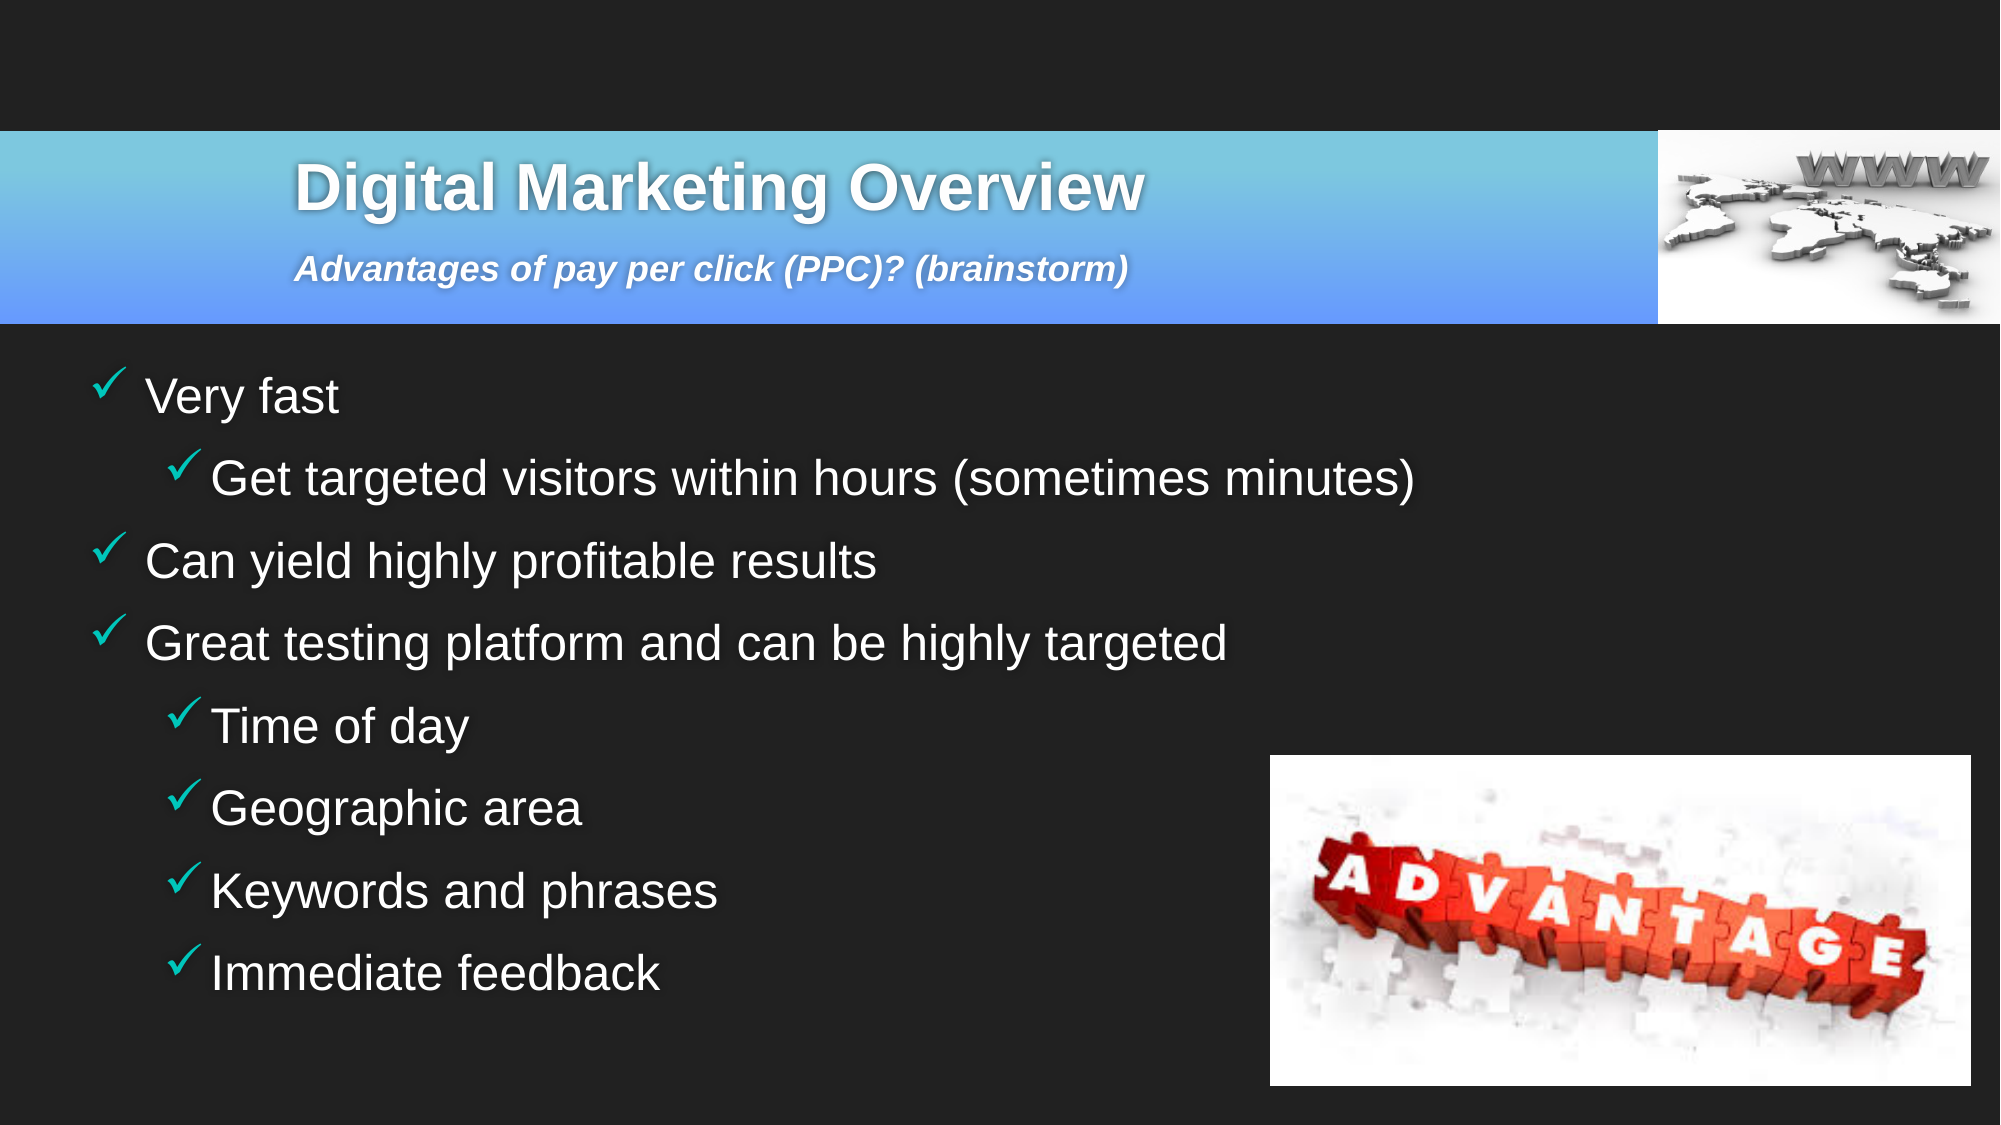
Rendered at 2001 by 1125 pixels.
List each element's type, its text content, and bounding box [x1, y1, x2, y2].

list Advantages of pay per click (PPC)? (brainstorm) [279, 237, 1344, 297]
picture [1269, 755, 1971, 1086]
picture [1658, 130, 2000, 324]
title Digital Marketing Overview [279, 136, 1338, 230]
list Very fast Get targeted visitors within hours (sometimes minutes) Can yield highly profitable results Great testing platform and can be highly targeted Time of day Geographic area Keywords and phrases Immediate feedback [73, 355, 1971, 1086]
